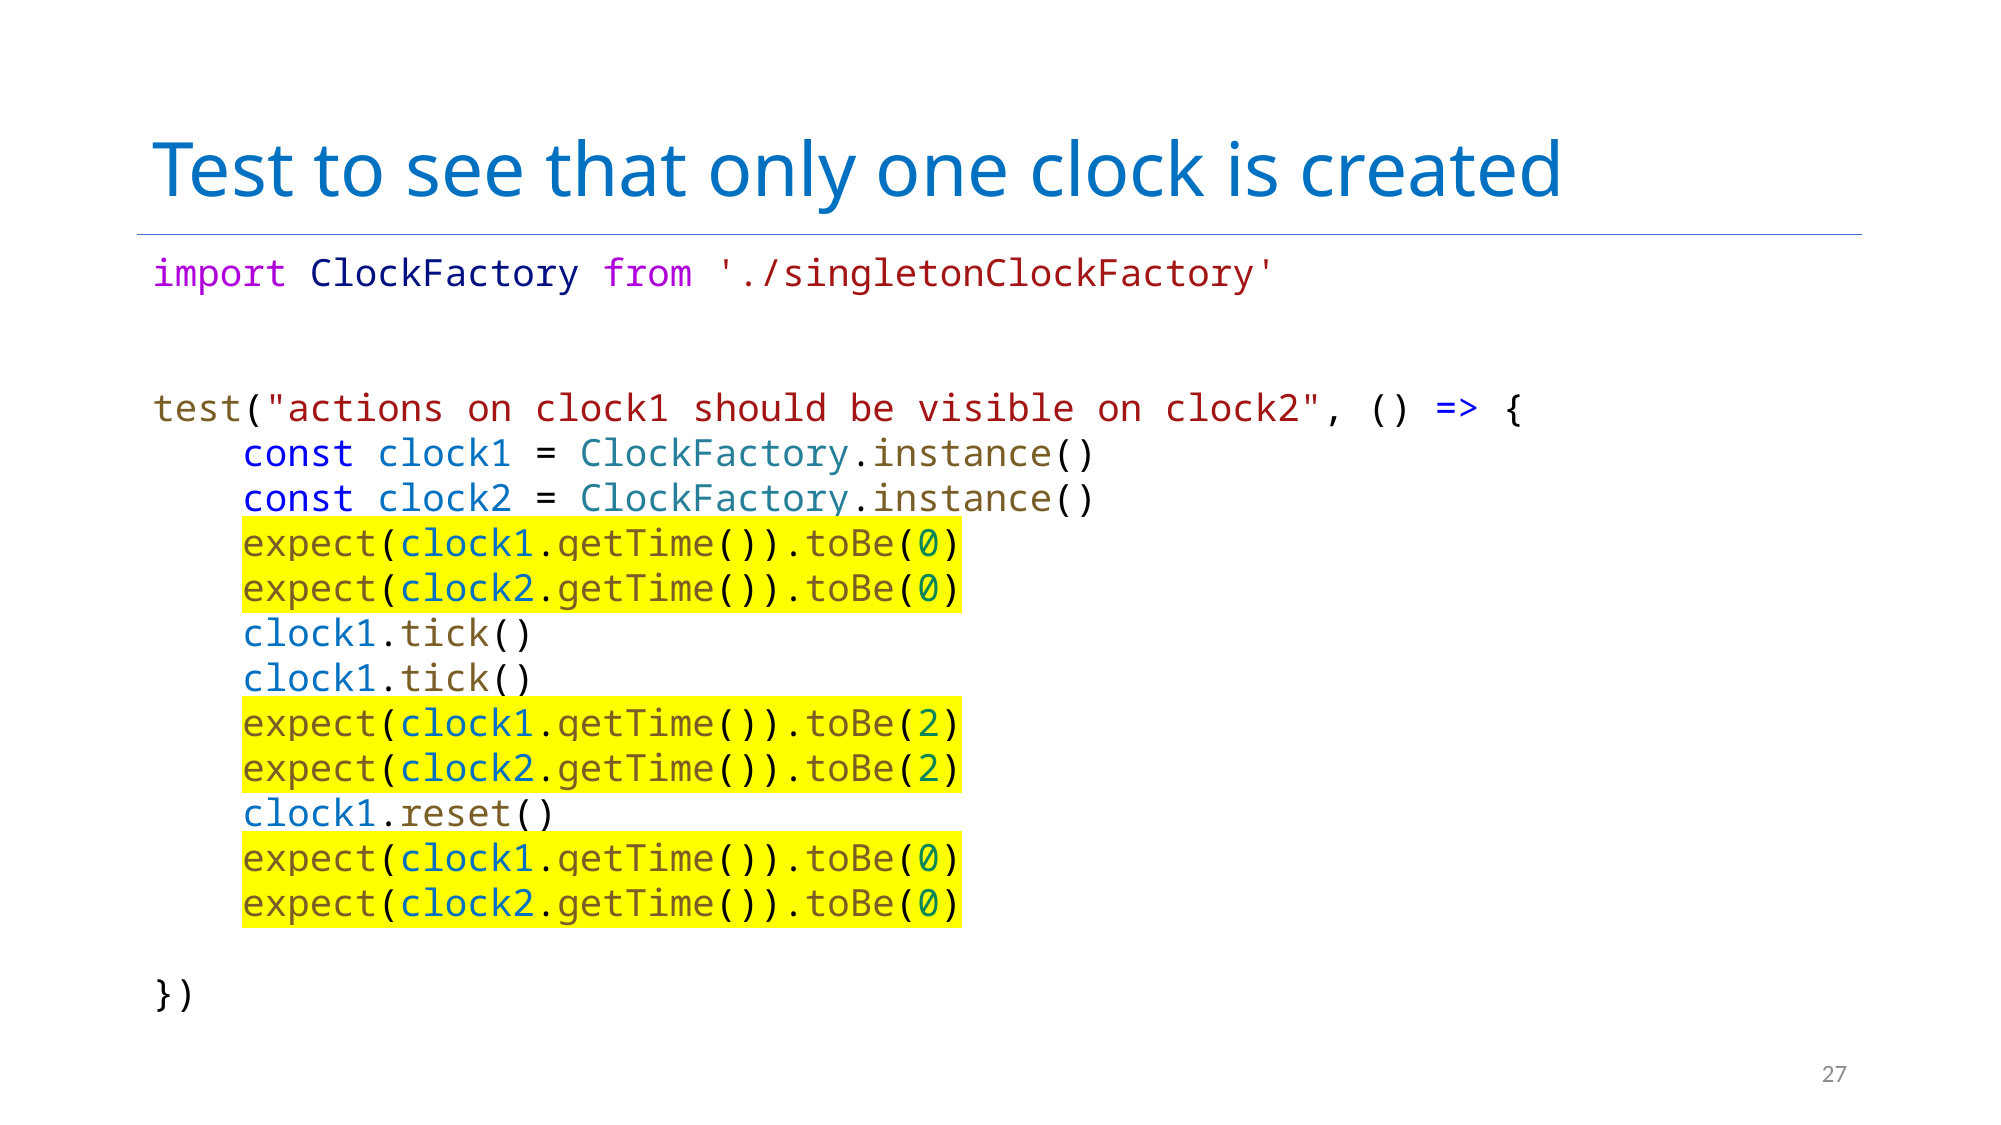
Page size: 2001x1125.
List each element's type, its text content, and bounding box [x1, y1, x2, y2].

text_box import ClockFactory from './singletonClockFactory' test("actions on clock1 should be visible on clock2", () => { const clock1 = ClockFactory.instance() const clock2 = ClockFactory.instance() expect(clock1.getTime()).toBe(0) expect(clock2.getTime()).toBe(0) clock1.tick() clock1.tick() expect(clock1.getTime()).toBe(2) expect(clock2.getTime()).toBe(2) clock1.reset() expect(clock1.getTime()).toBe(0) expect(clock2.getTime()).toBe(0) }) [136, 241, 1772, 1022]
title Test to see that only one clock is created [137, 3, 1863, 221]
slide_number 27 [1412, 1042, 1863, 1103]
